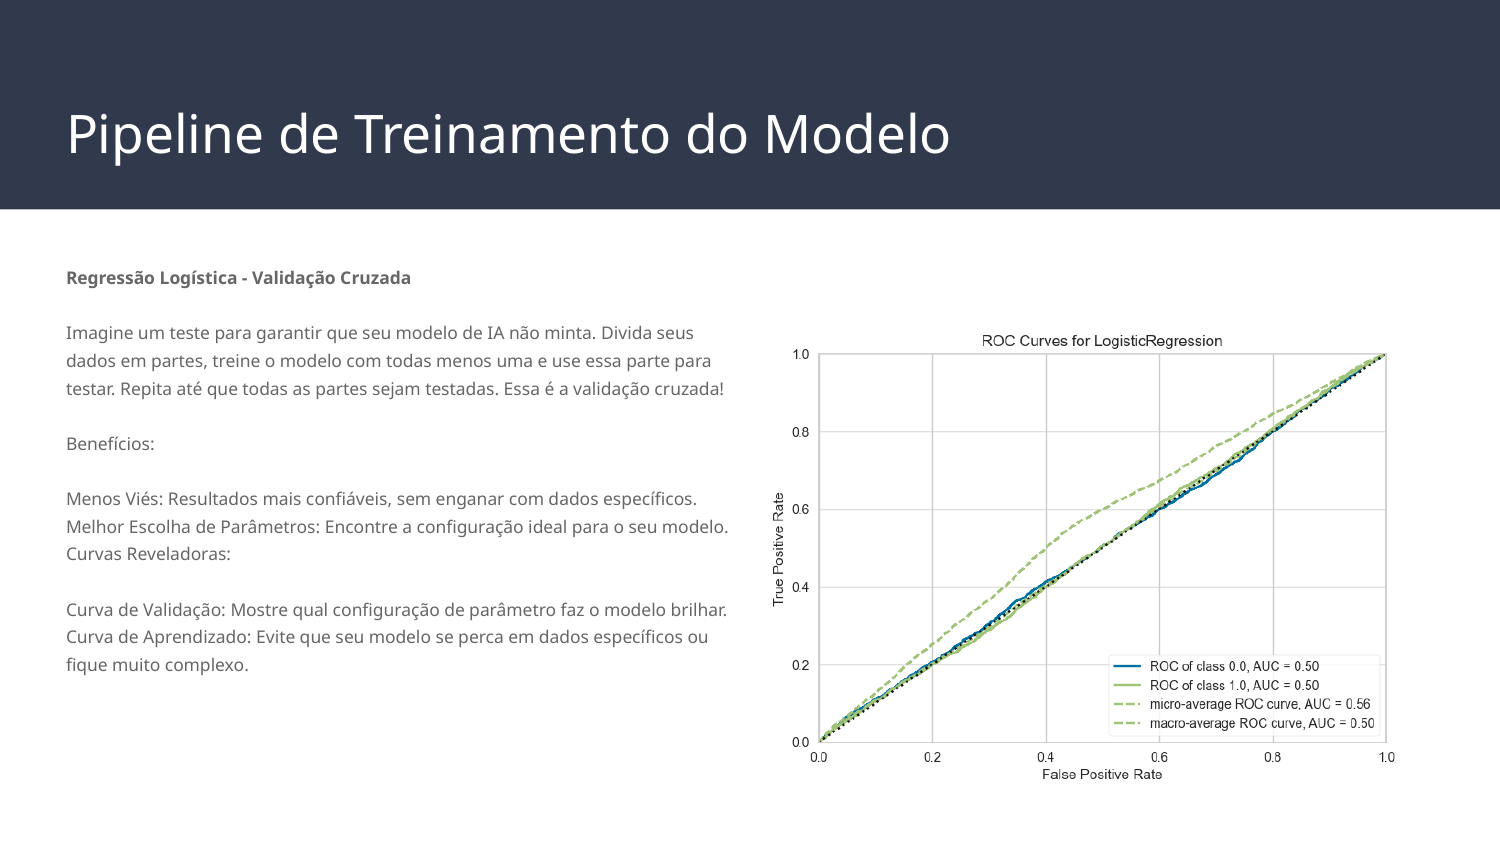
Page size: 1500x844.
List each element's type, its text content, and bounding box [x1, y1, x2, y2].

picture [767, 332, 1450, 787]
title Pipeline de Treinamento do Modelo [51, 82, 1449, 185]
list Regressão Logística - Validação Cruzada Imagine um teste para garantir que seu modelo de IA não minta. Divida seus dados em partes, treine o modelo com todas menos uma e use essa parte para testar. Repita até que todas as partes sejam testadas. Essa é a validação cruzada! Benefícios: Menos Viés: Resultados mais confiáveis, sem enganar com dados específicos. Melhor Escolha de Parâmetros: Encontre a configuração ideal para o seu modelo. Curvas Reveladoras: Curva de Validação: Mostre qual configuração de parâmetro faz o modelo brilhar. Curva de Aprendizado: Evite que seu modelo se perca em dados específicos ou fique muito complexo. [51, 247, 750, 752]
